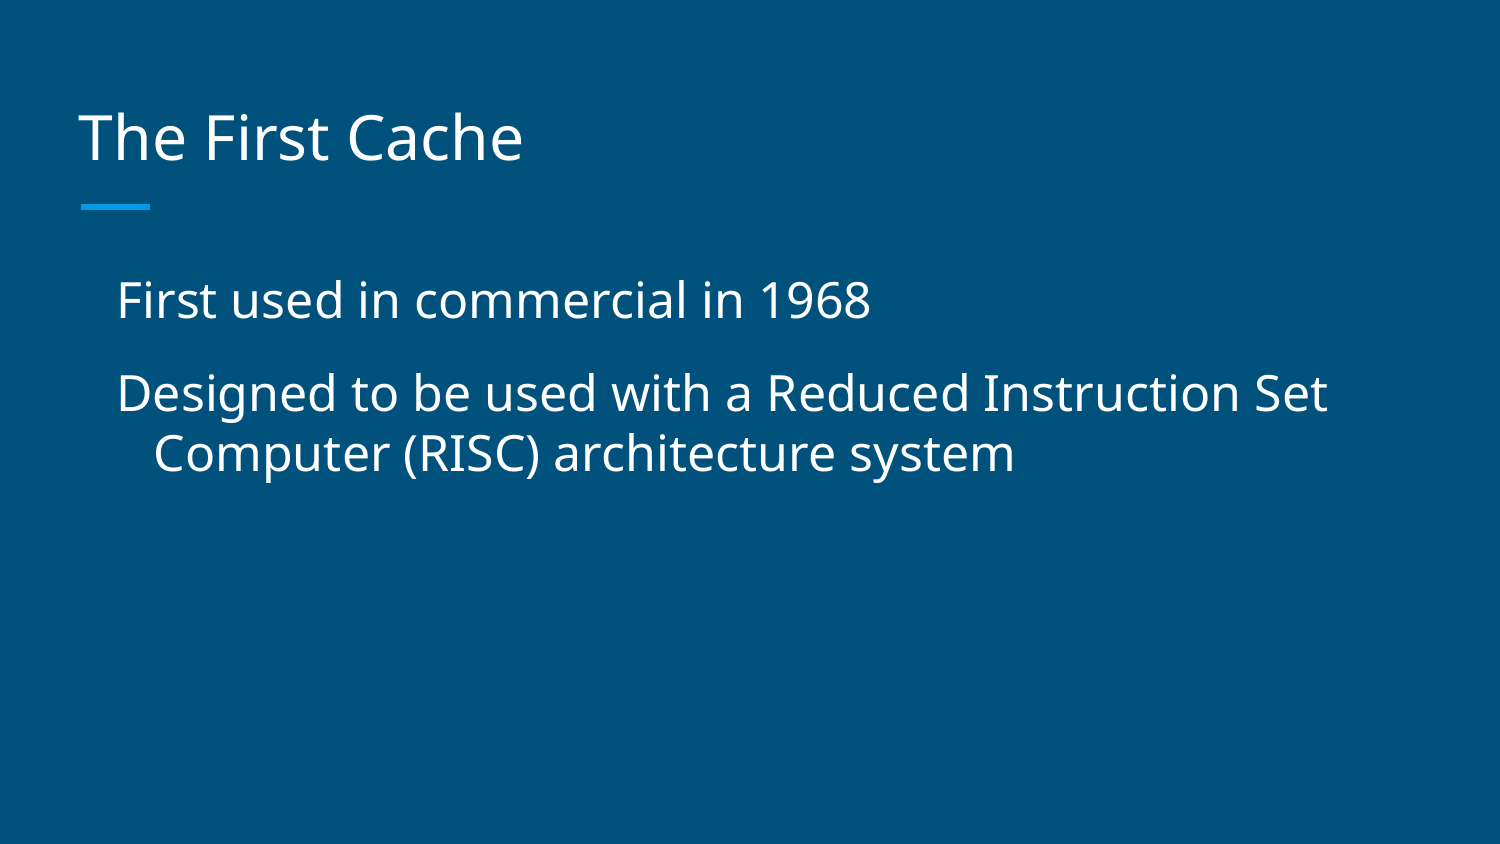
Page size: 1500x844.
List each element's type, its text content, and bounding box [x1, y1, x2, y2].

list First used in commercial in 1968 Designed to be used with a Reduced Instruction Set Computer (RISC) architecture system [63, 244, 1437, 750]
title The First Cache [63, 75, 1437, 188]
